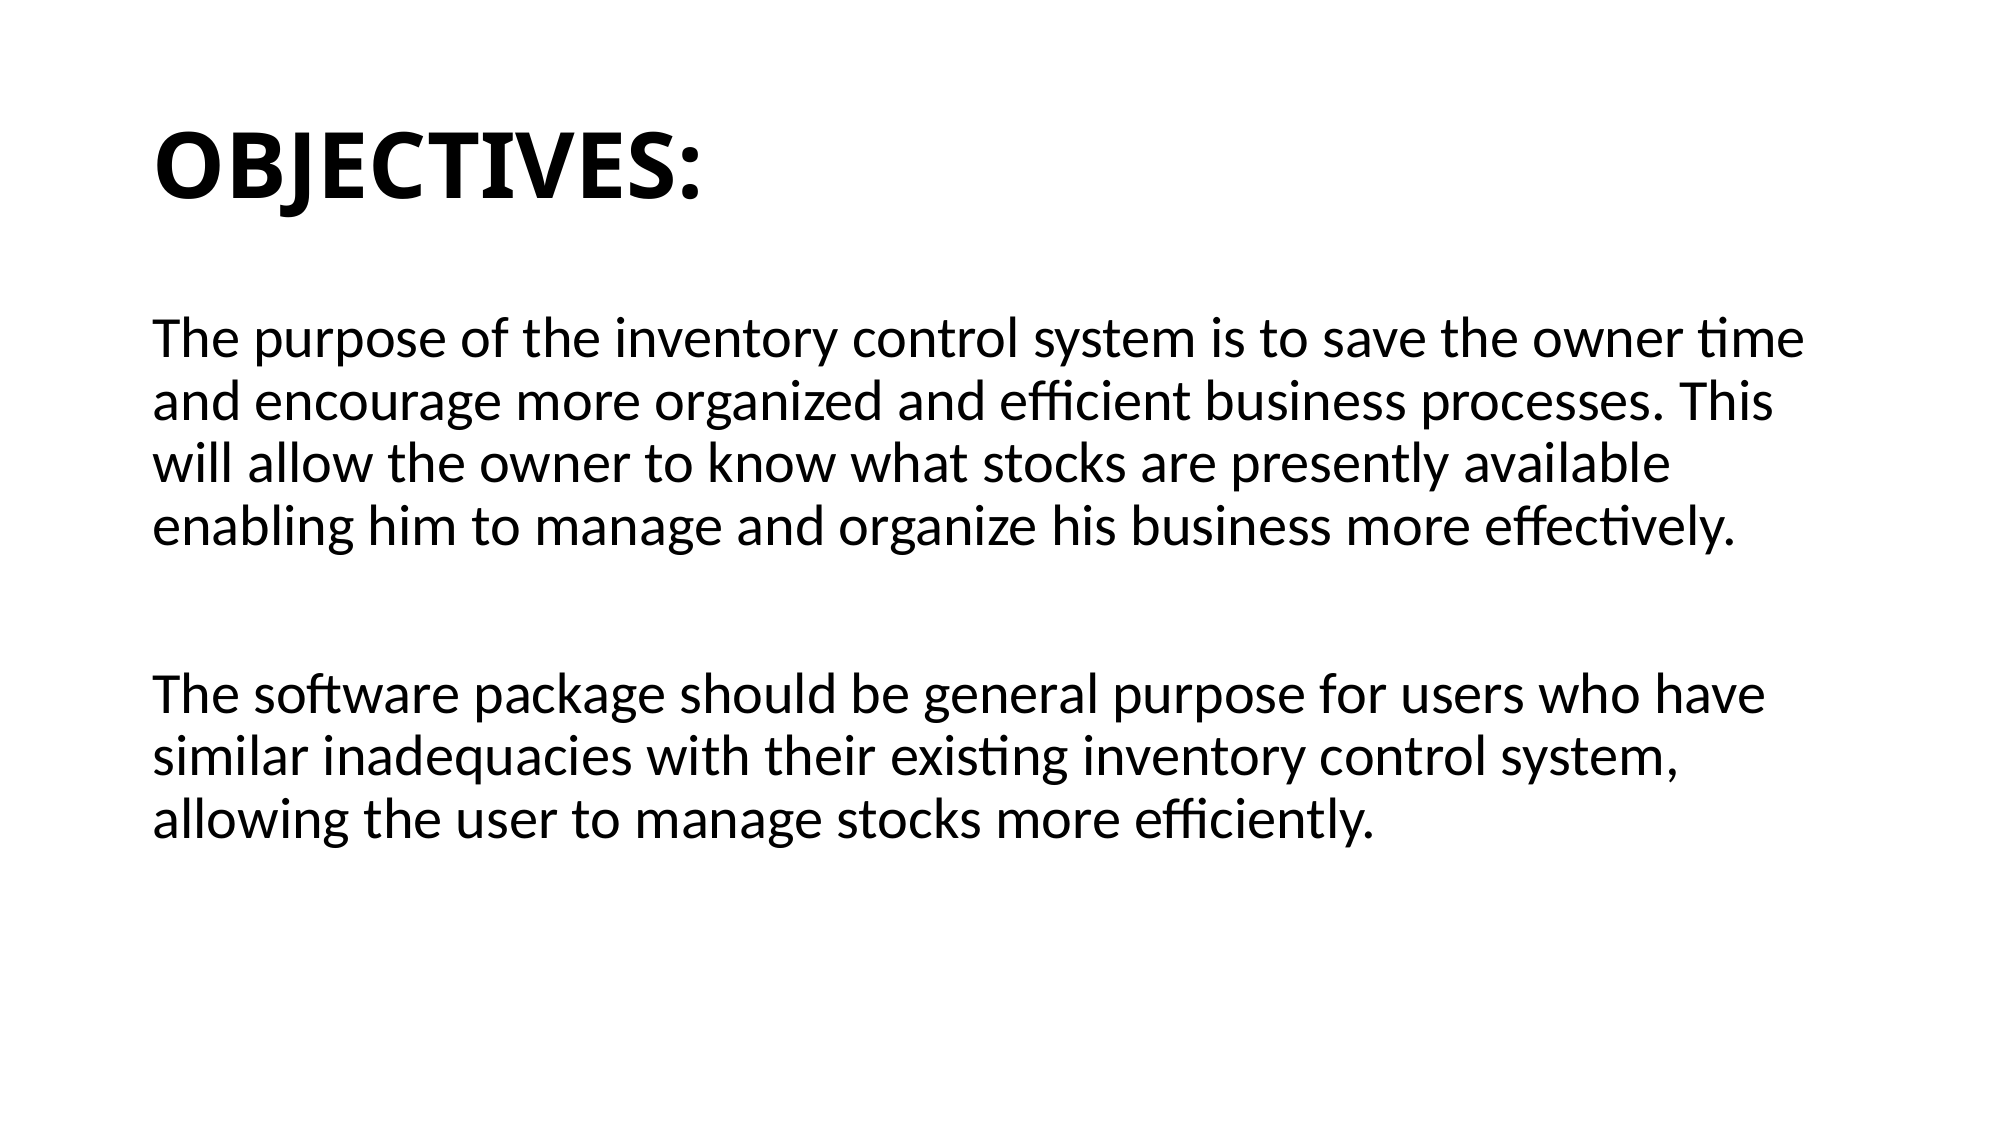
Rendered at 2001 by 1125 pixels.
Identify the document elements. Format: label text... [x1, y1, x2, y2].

list The purpose of the inventory control system is to save the owner time and encourage more organized and efficient business processes. This will allow the owner to know what stocks are presently available enabling him to manage and organize his business more effectively. The software package should be general purpose for users who have similar inadequacies with their existing inventory control system, allowing the user to manage stocks more efficiently. [137, 299, 1863, 1014]
title OBJECTIVES: [137, 59, 1863, 278]
